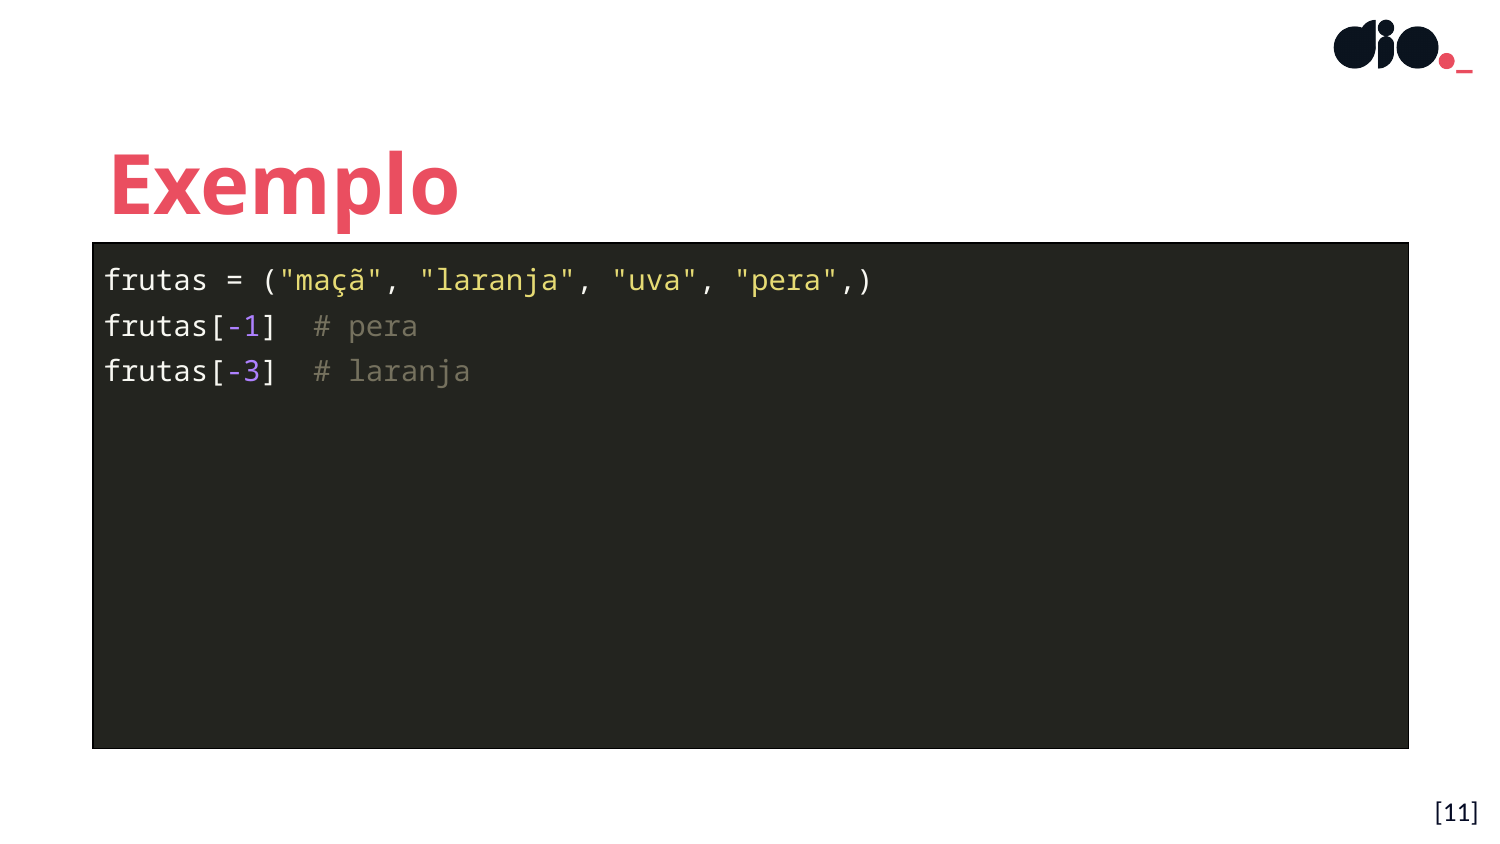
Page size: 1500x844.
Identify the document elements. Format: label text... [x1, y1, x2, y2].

slide_number [11] [1403, 779, 1494, 844]
picture [1333, 19, 1473, 74]
table_header frutas = ("maçã", "laranja", "uva", "pera",) frutas[-1] # pera frutas[-3] # laranja [94, 244, 1408, 748]
text_box Exemplo [92, 104, 1408, 242]
